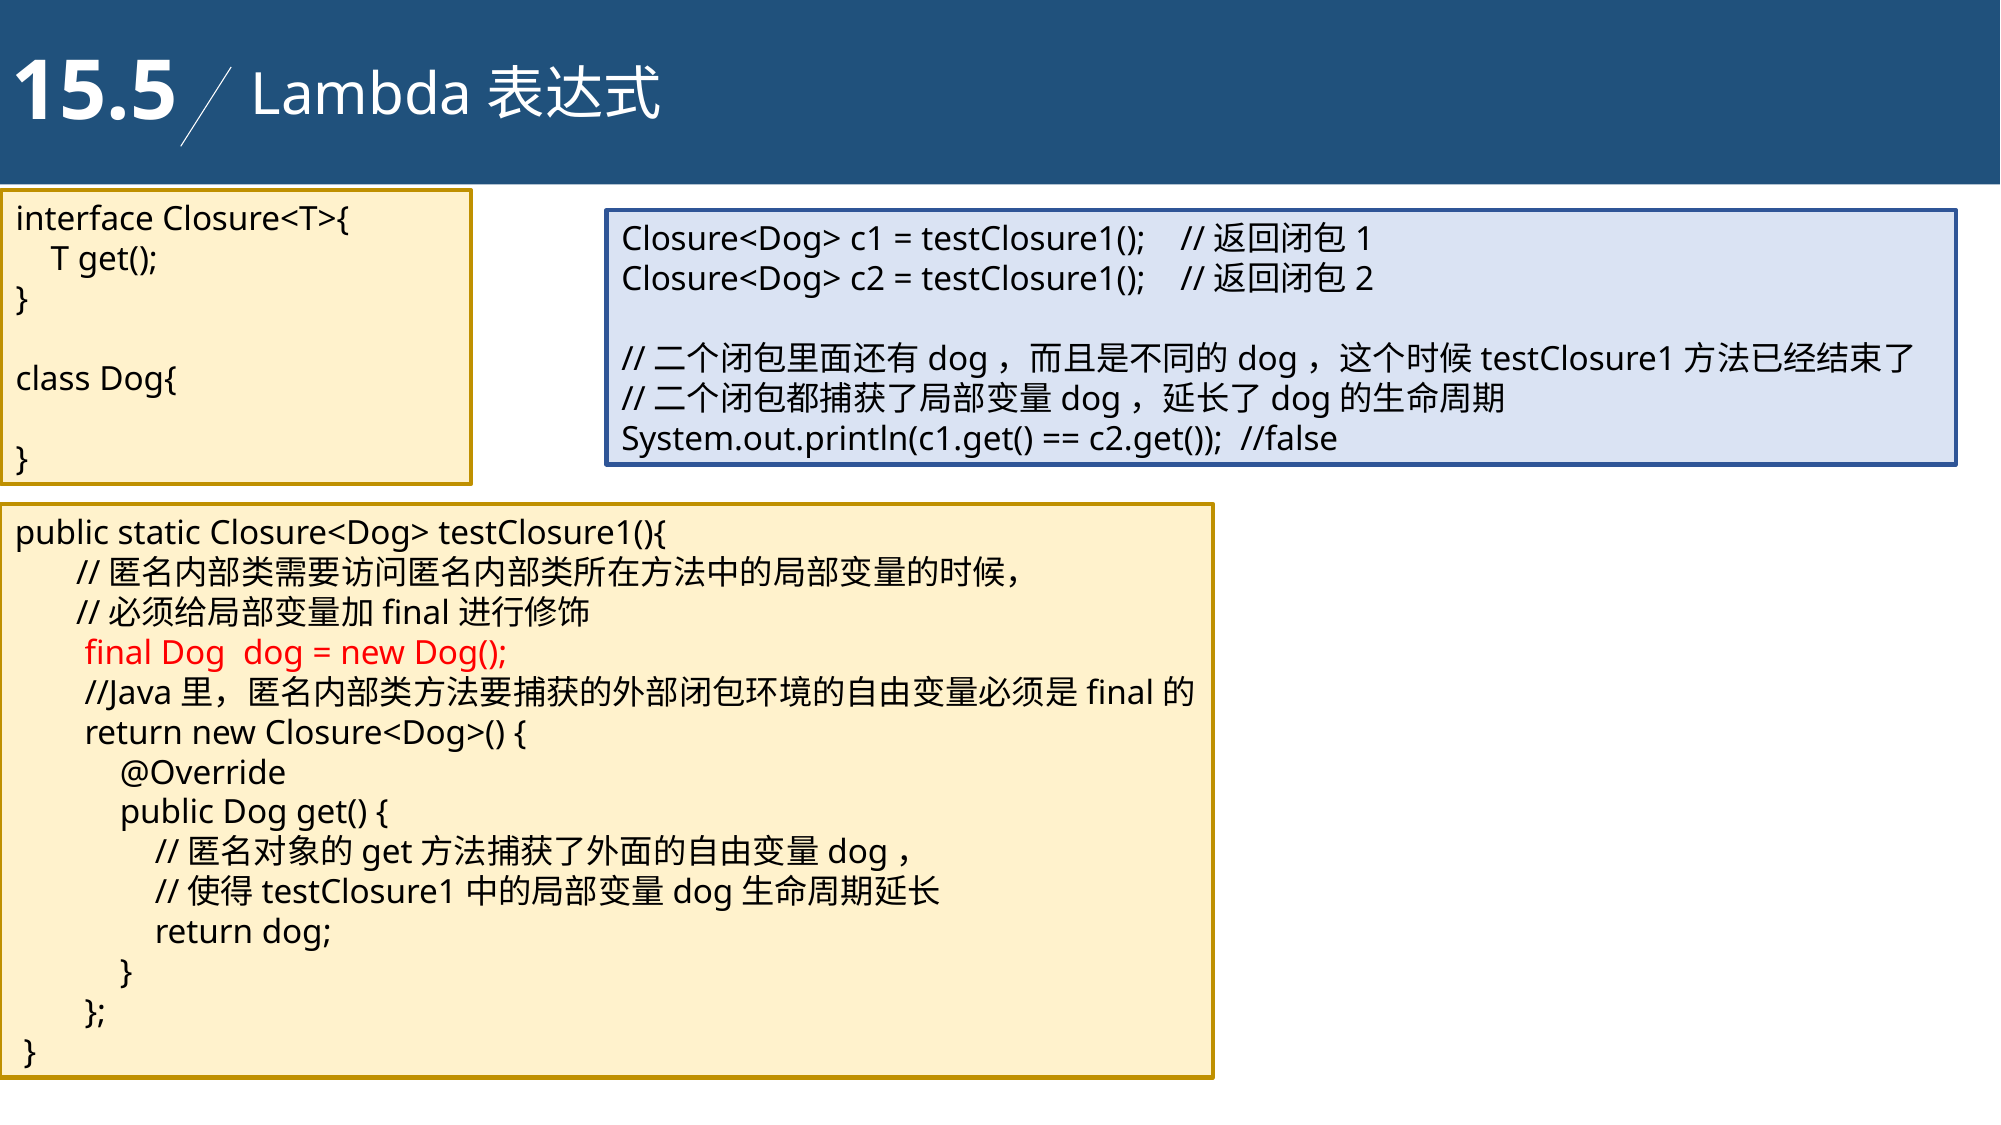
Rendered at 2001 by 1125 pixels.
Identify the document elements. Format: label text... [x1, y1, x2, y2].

text_box public static Closure<Dog> testClosure1(){ //匿名内部类需要访问匿名内部类所在方法中的局部变量的时候， //必须给局部变量加final进行修饰 final Dog dog = new Dog(); //Java里，匿名内部类方法要捕获的外部闭包环境的自由变量必须是final的 return new Closure<Dog>() { @Override public Dog get() { //匿名对象的get方法捕获了外面的自由变量dog， //使得testClosure1中的局部变量dog生命周期延长 return dog; } }; } [0, 503, 1213, 1078]
text_box interface Closure<T>{ T get(); } class Dog{ } [0, 189, 471, 485]
text_box 15.5 [0, 40, 197, 189]
text_box Closure<Dog> c1 = testClosure1(); //返回闭包1 Closure<Dog> c2 = testClosure1(); //返回闭包2 //二个闭包里面还有dog，而且是不同的dog，这个时候testClosure1方法已经结束了 //二个闭包都捕获了局部变量dog，延长了dog的生命周期 System.out.println(c1.get() == c2.get()); //false [606, 210, 1956, 465]
list Lambda表达式 [235, 57, 1449, 139]
